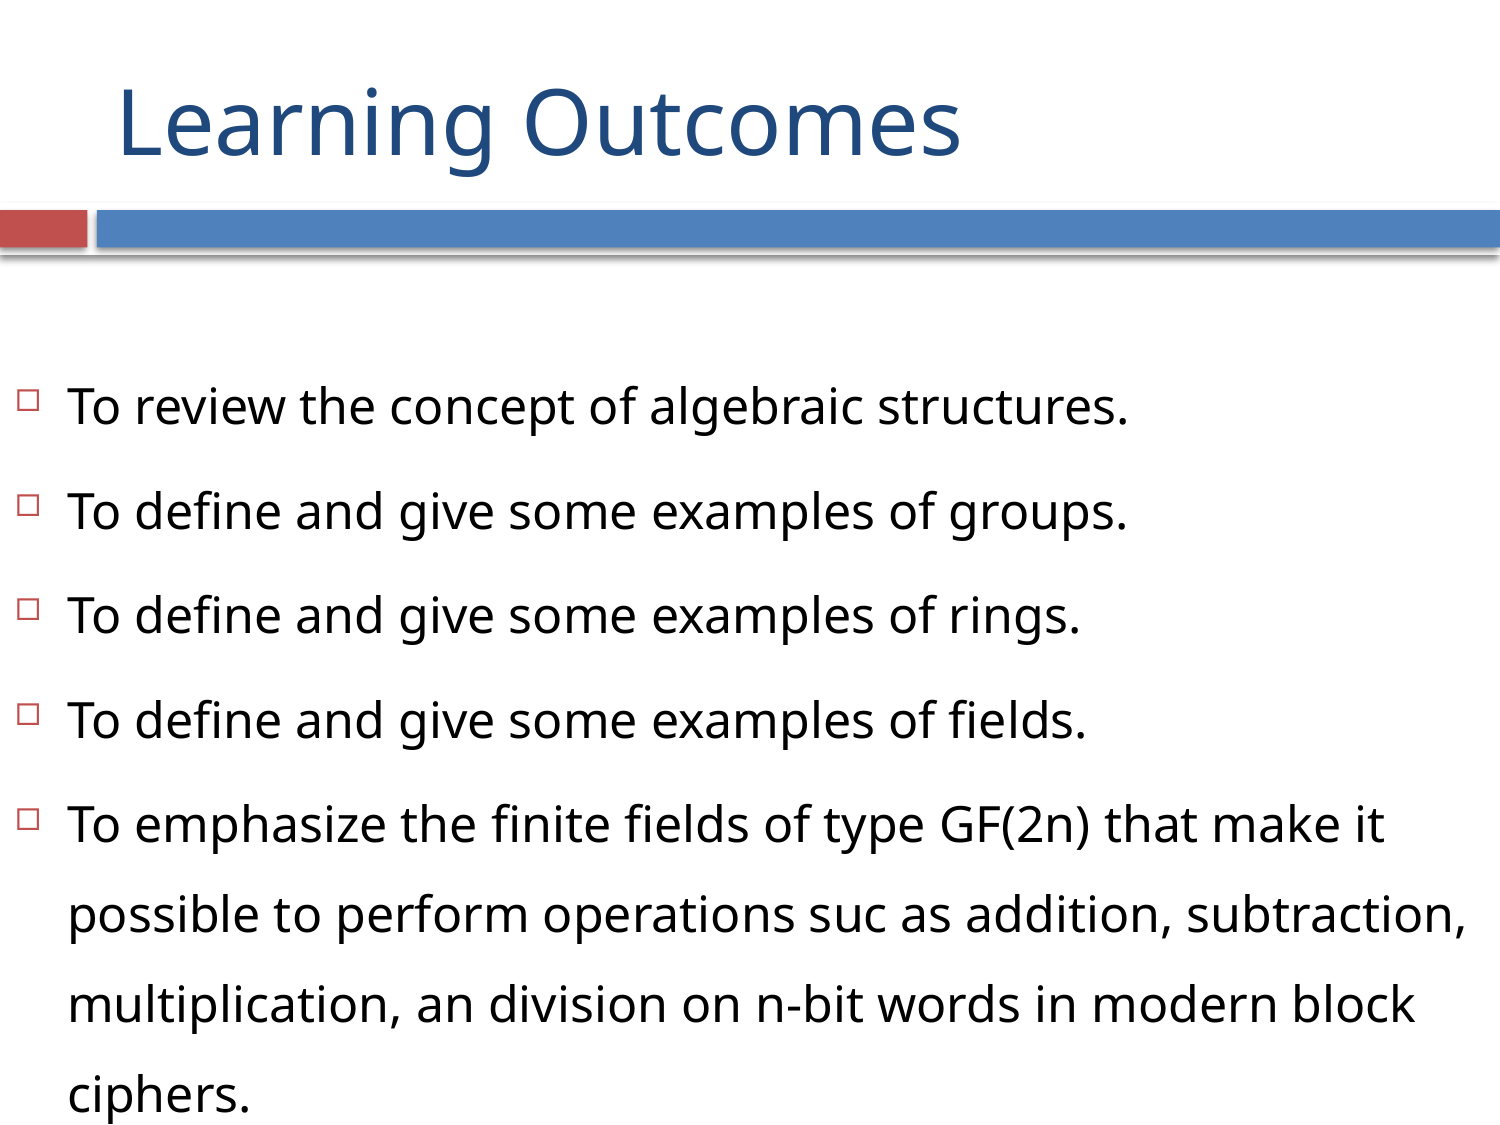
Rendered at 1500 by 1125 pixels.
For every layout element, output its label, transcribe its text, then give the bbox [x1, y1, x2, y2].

list To review the concept of algebraic structures. To define and give some examples of groups. To define and give some examples of rings. To define and give some examples of fields. To emphasize the finite fields of type GF(2n) that make it possible to perform operations suc as addition, subtraction, multiplication, an division on n-bit words in modern block ciphers. [0, 262, 1500, 1125]
title Learning Outcomes [100, 37, 1438, 200]
